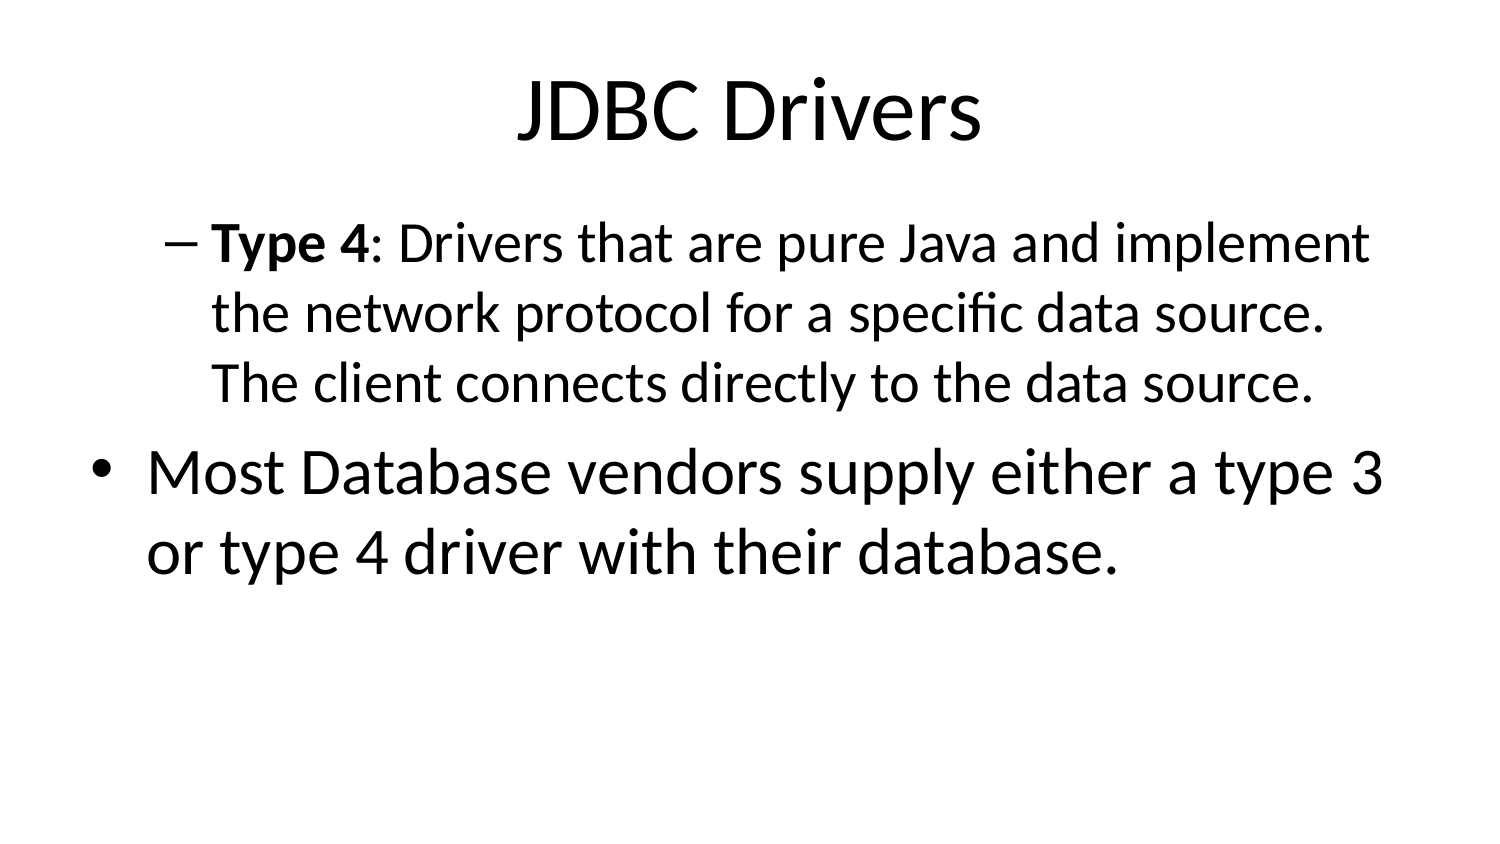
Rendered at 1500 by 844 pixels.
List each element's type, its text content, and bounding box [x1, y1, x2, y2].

title JDBC Drivers [75, 33, 1425, 175]
list Type 4: Drivers that are pure Java and implement the network protocol for a specific data source. The client connects directly to the data source. Most Database vendors supply either a type 3 or type 4 driver with their database. [75, 196, 1425, 754]
